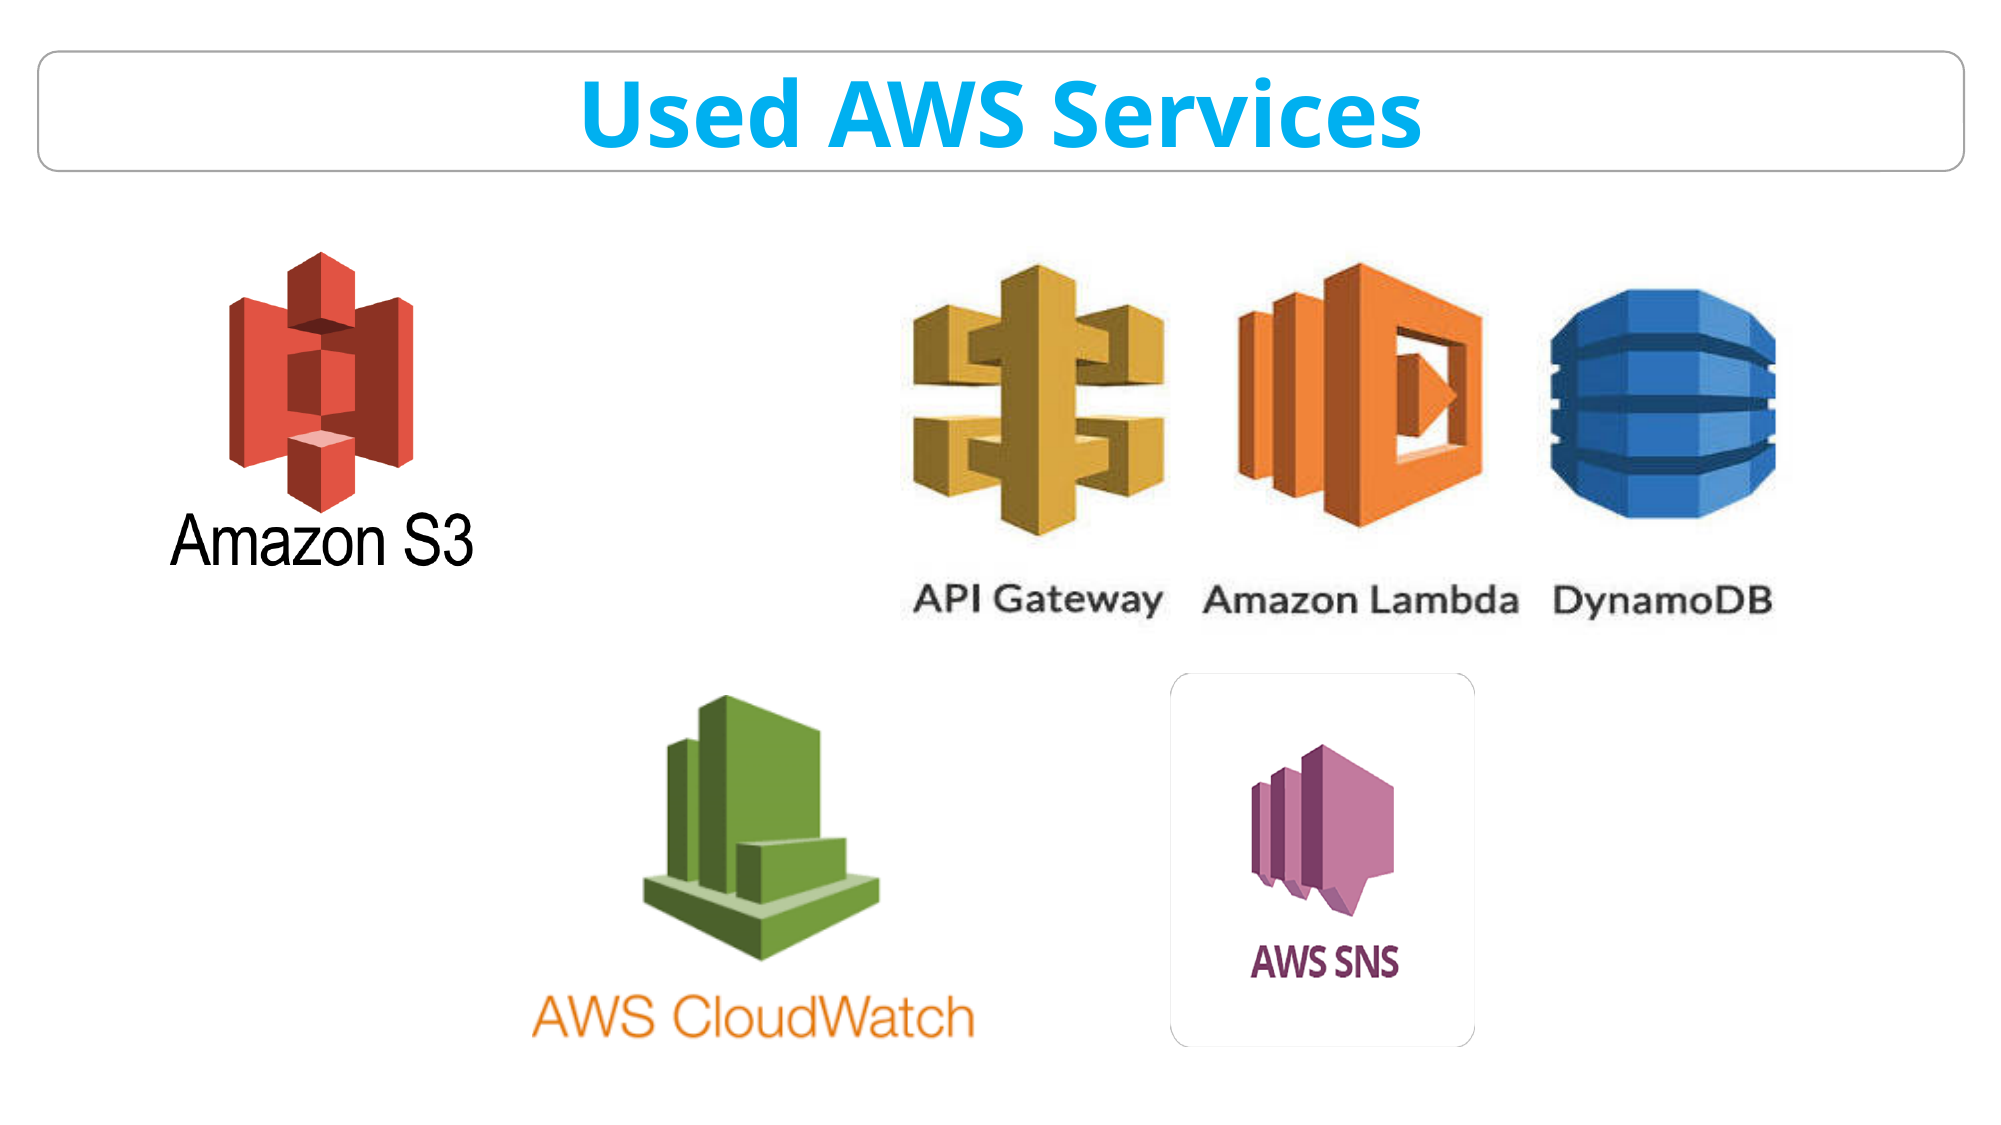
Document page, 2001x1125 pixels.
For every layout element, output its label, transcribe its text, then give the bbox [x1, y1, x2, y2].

text_box Used AWS Services [37, 50, 1966, 173]
picture [532, 695, 985, 1052]
picture [899, 246, 1796, 635]
picture [125, 246, 517, 592]
picture [1170, 673, 1475, 1047]
